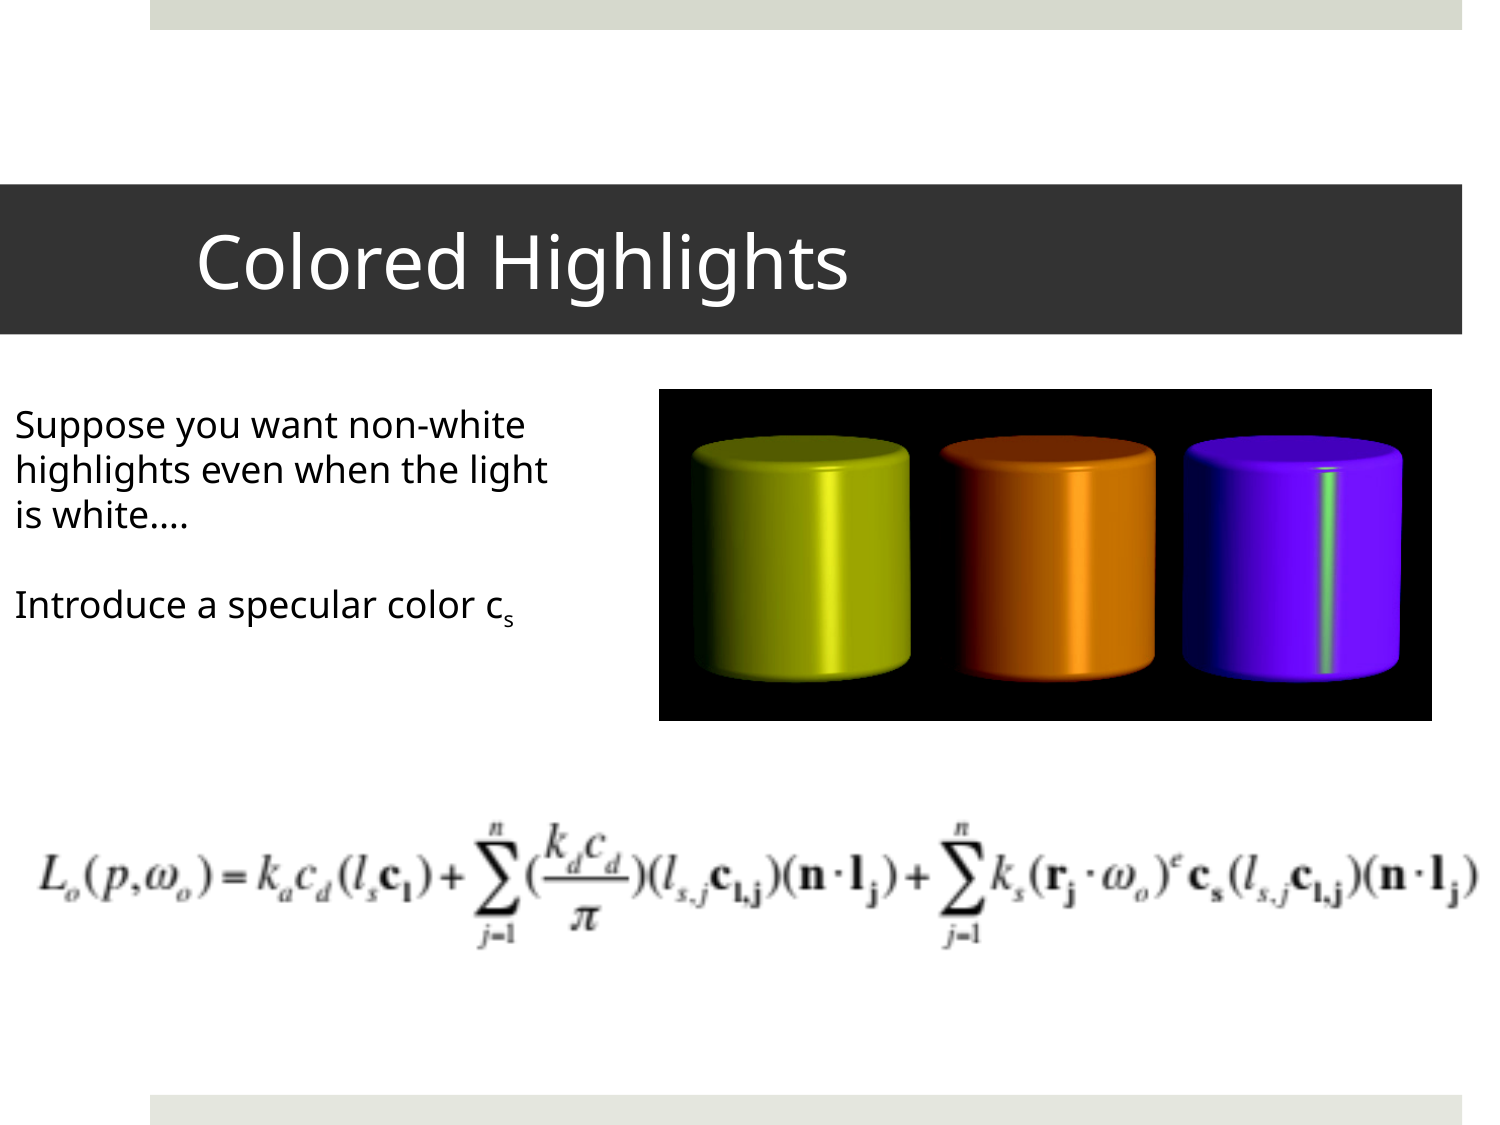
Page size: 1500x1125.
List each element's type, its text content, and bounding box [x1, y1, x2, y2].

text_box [31, 802, 1483, 957]
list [658, 368, 1432, 742]
text_box Suppose you want non-white highlights even when the light is white…. Introduce a specular color cs [0, 393, 600, 736]
title Colored Highlights [0, 184, 1463, 335]
